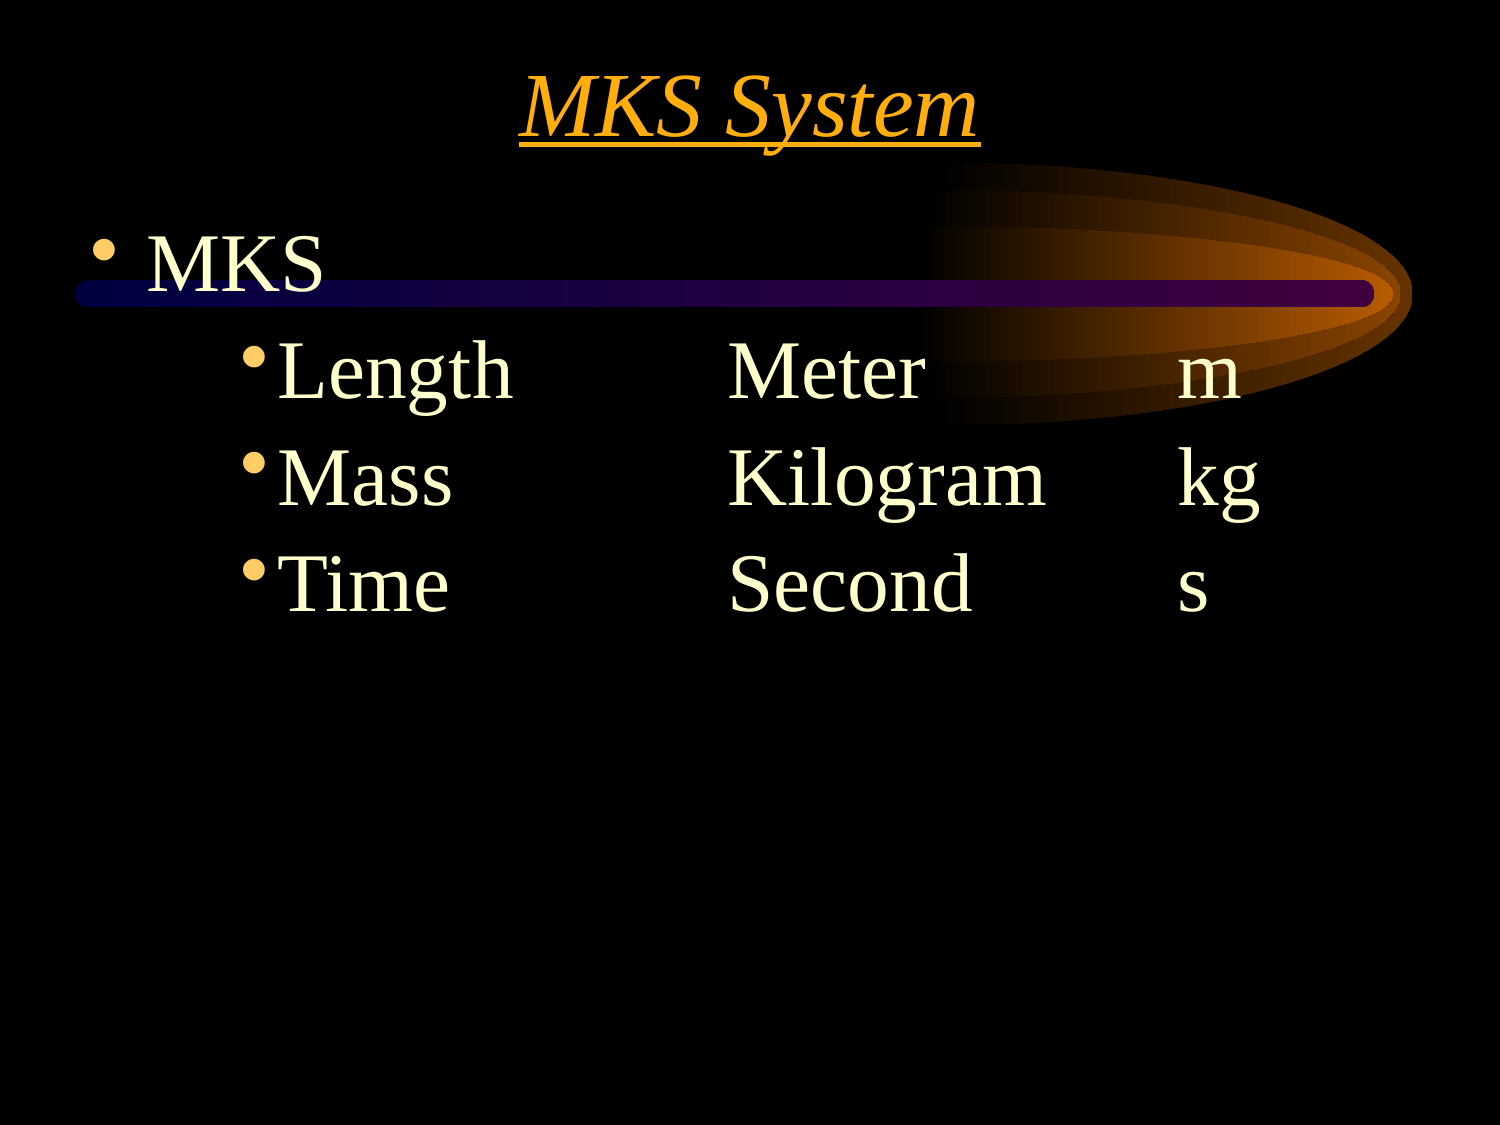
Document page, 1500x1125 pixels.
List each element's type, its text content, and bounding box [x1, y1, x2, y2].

list MKS Length Meter m Mass Kilogram kg Time Second s [74, 212, 1426, 1101]
title MKS System [74, 37, 1426, 163]
